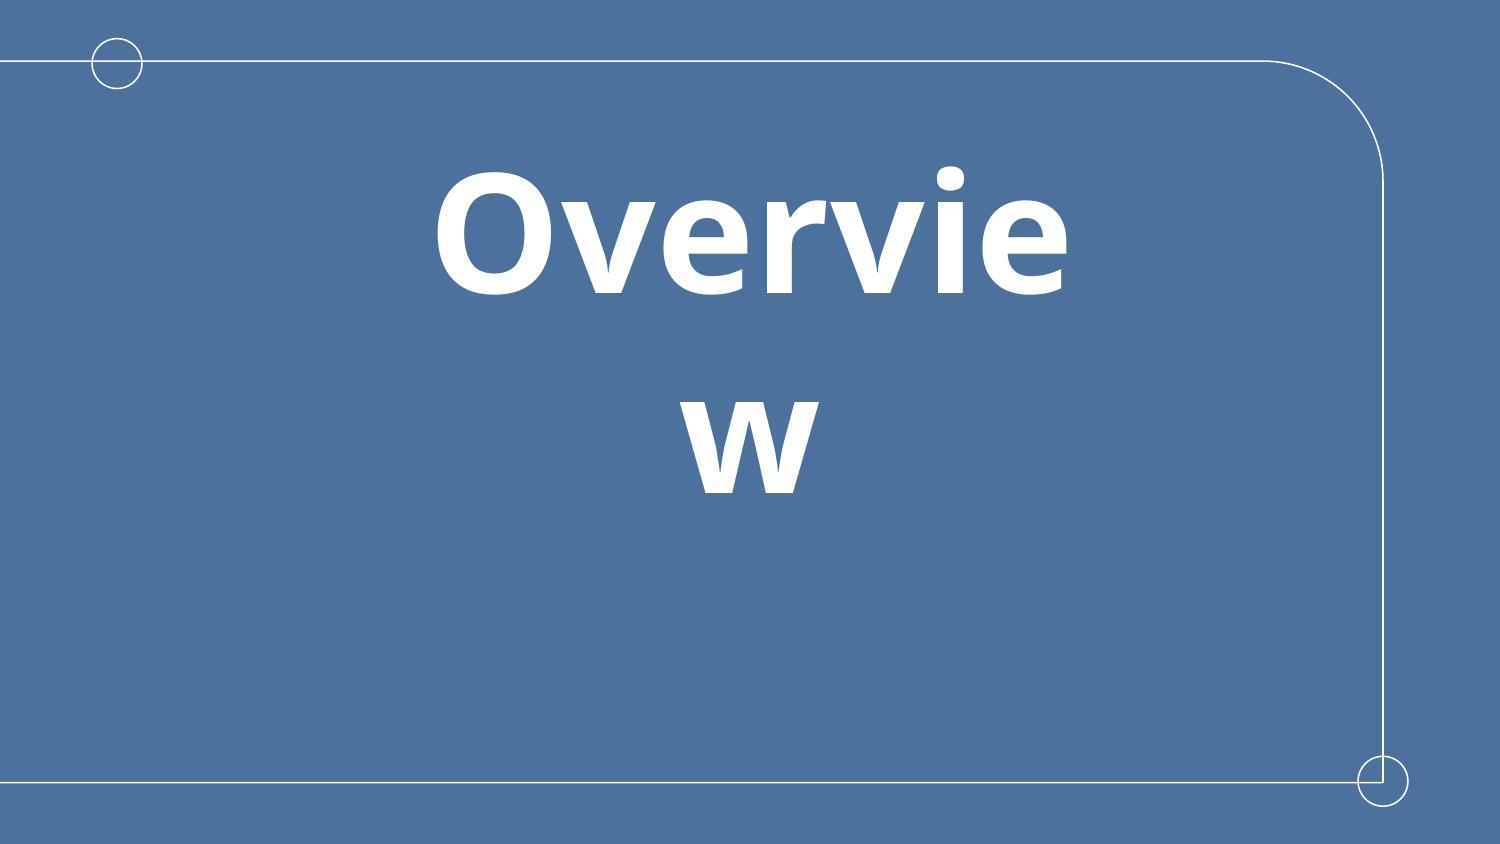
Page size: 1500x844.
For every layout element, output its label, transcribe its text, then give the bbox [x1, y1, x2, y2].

title Overview [394, 301, 1106, 543]
